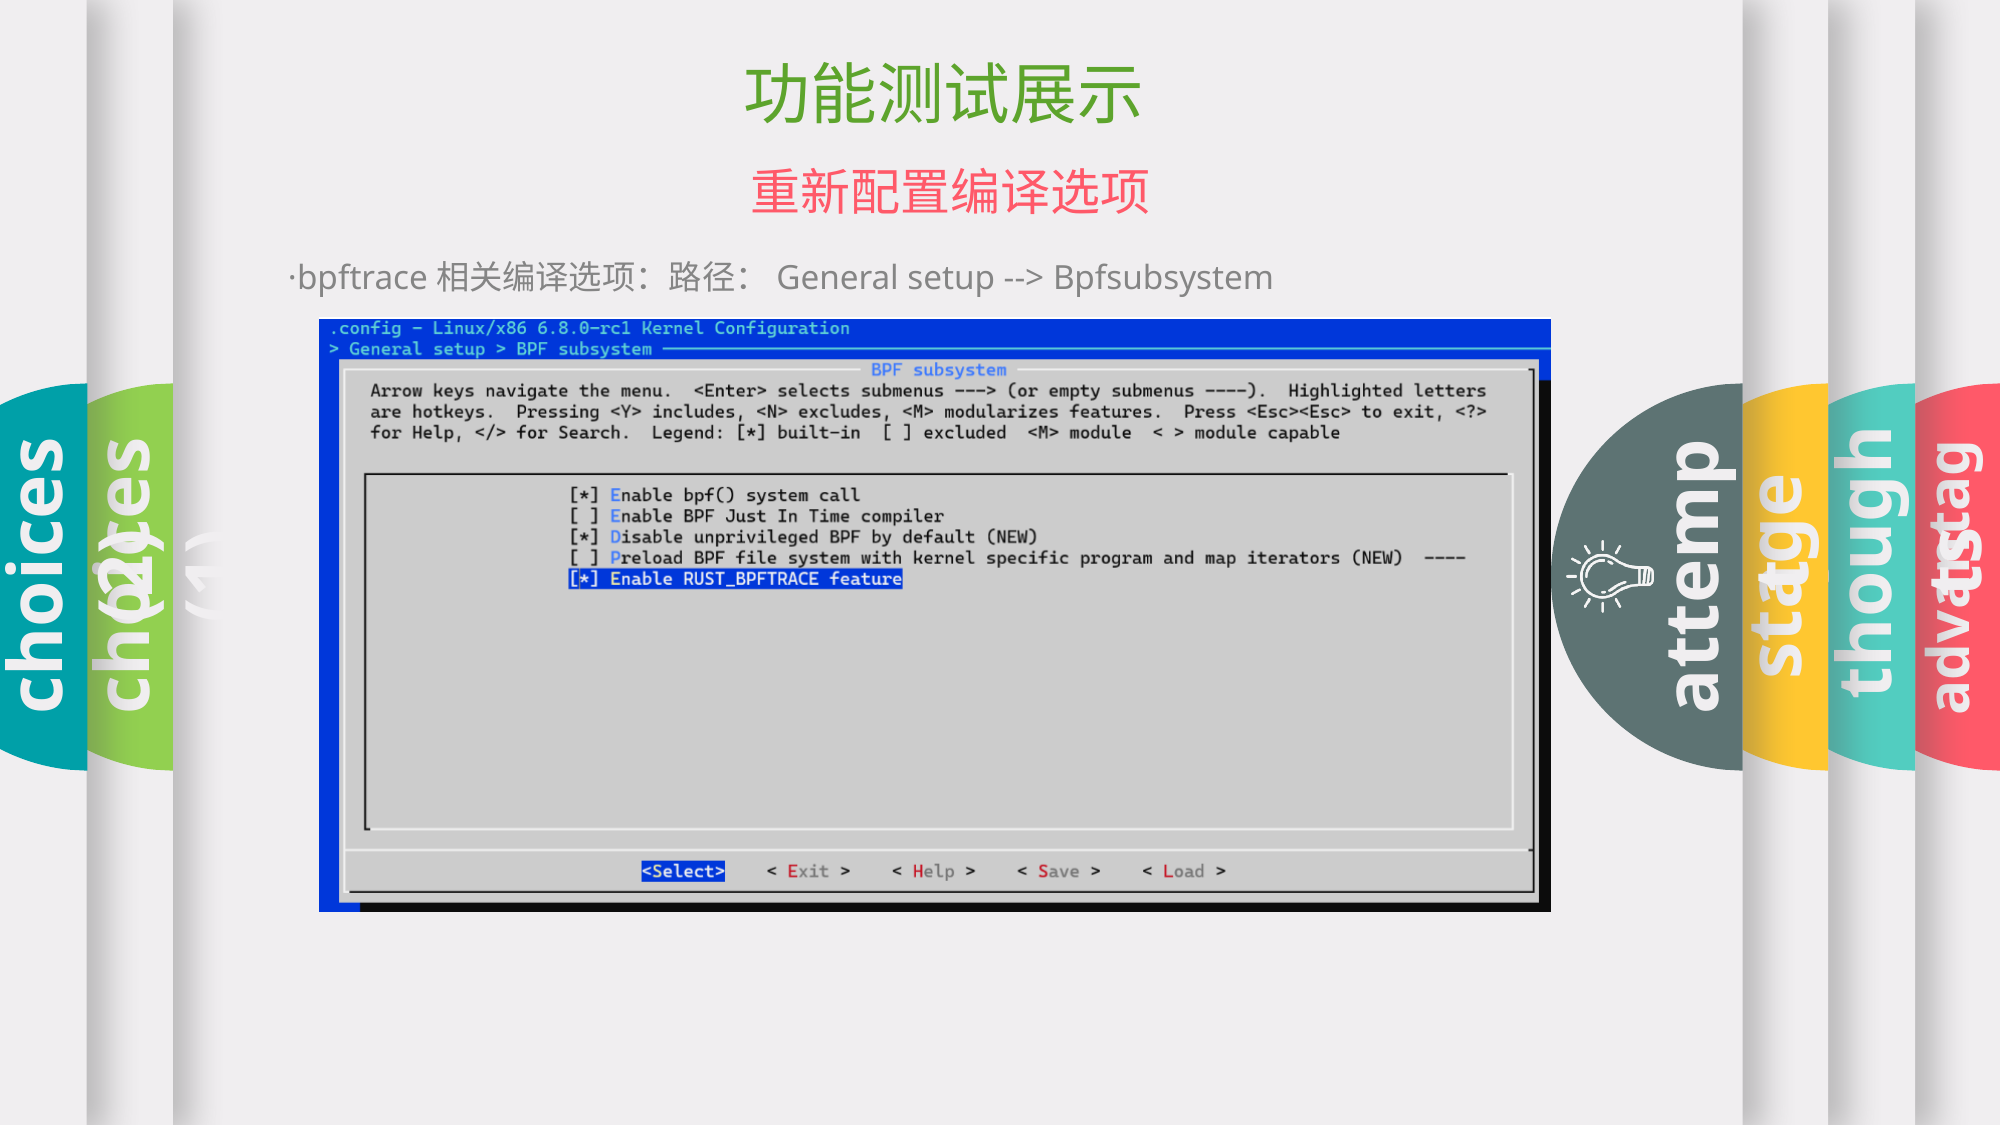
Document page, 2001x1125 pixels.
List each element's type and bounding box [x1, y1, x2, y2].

text_box [173, 0, 1743, 1125]
text_box [1743, 0, 1829, 1125]
picture [319, 317, 1551, 912]
text_box [273, 153, 1624, 360]
text_box [1916, 0, 2000, 1125]
text_box [0, 0, 88, 1125]
text_box [88, 0, 173, 1125]
text_box [1829, 0, 1916, 1125]
